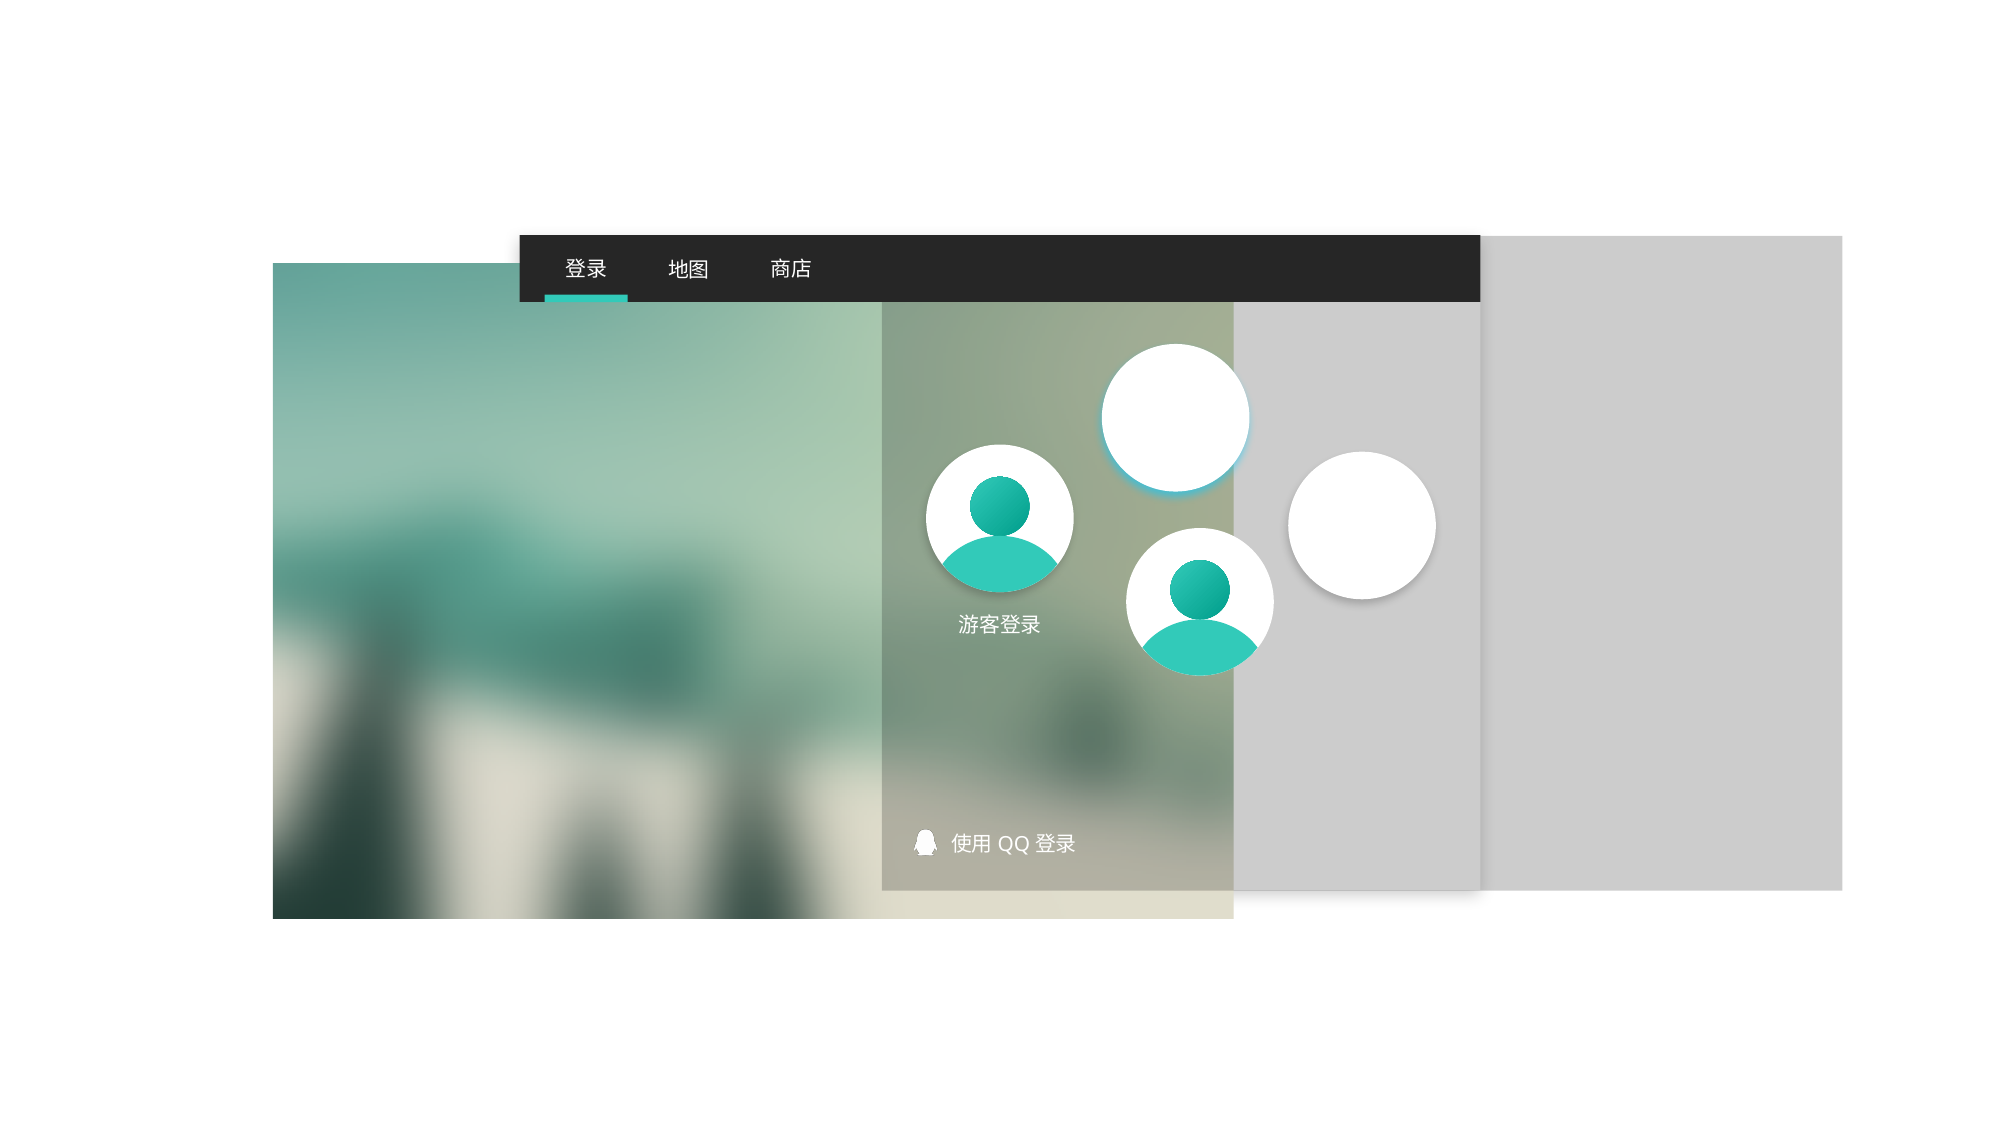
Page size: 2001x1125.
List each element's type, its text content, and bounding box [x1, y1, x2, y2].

text_box [519, 234, 1481, 303]
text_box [911, 822, 1089, 864]
text_box [1100, 342, 1251, 493]
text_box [926, 444, 1074, 593]
text_box 地图 [653, 249, 725, 290]
text_box [544, 294, 629, 303]
text_box 游客登录 [943, 604, 1057, 644]
text_box [272, 263, 1235, 919]
text_box [1287, 450, 1437, 601]
text_box 登录 [550, 248, 622, 289]
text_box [1126, 527, 1274, 676]
text_box [881, 235, 1843, 892]
text_box 商店 [755, 248, 828, 289]
